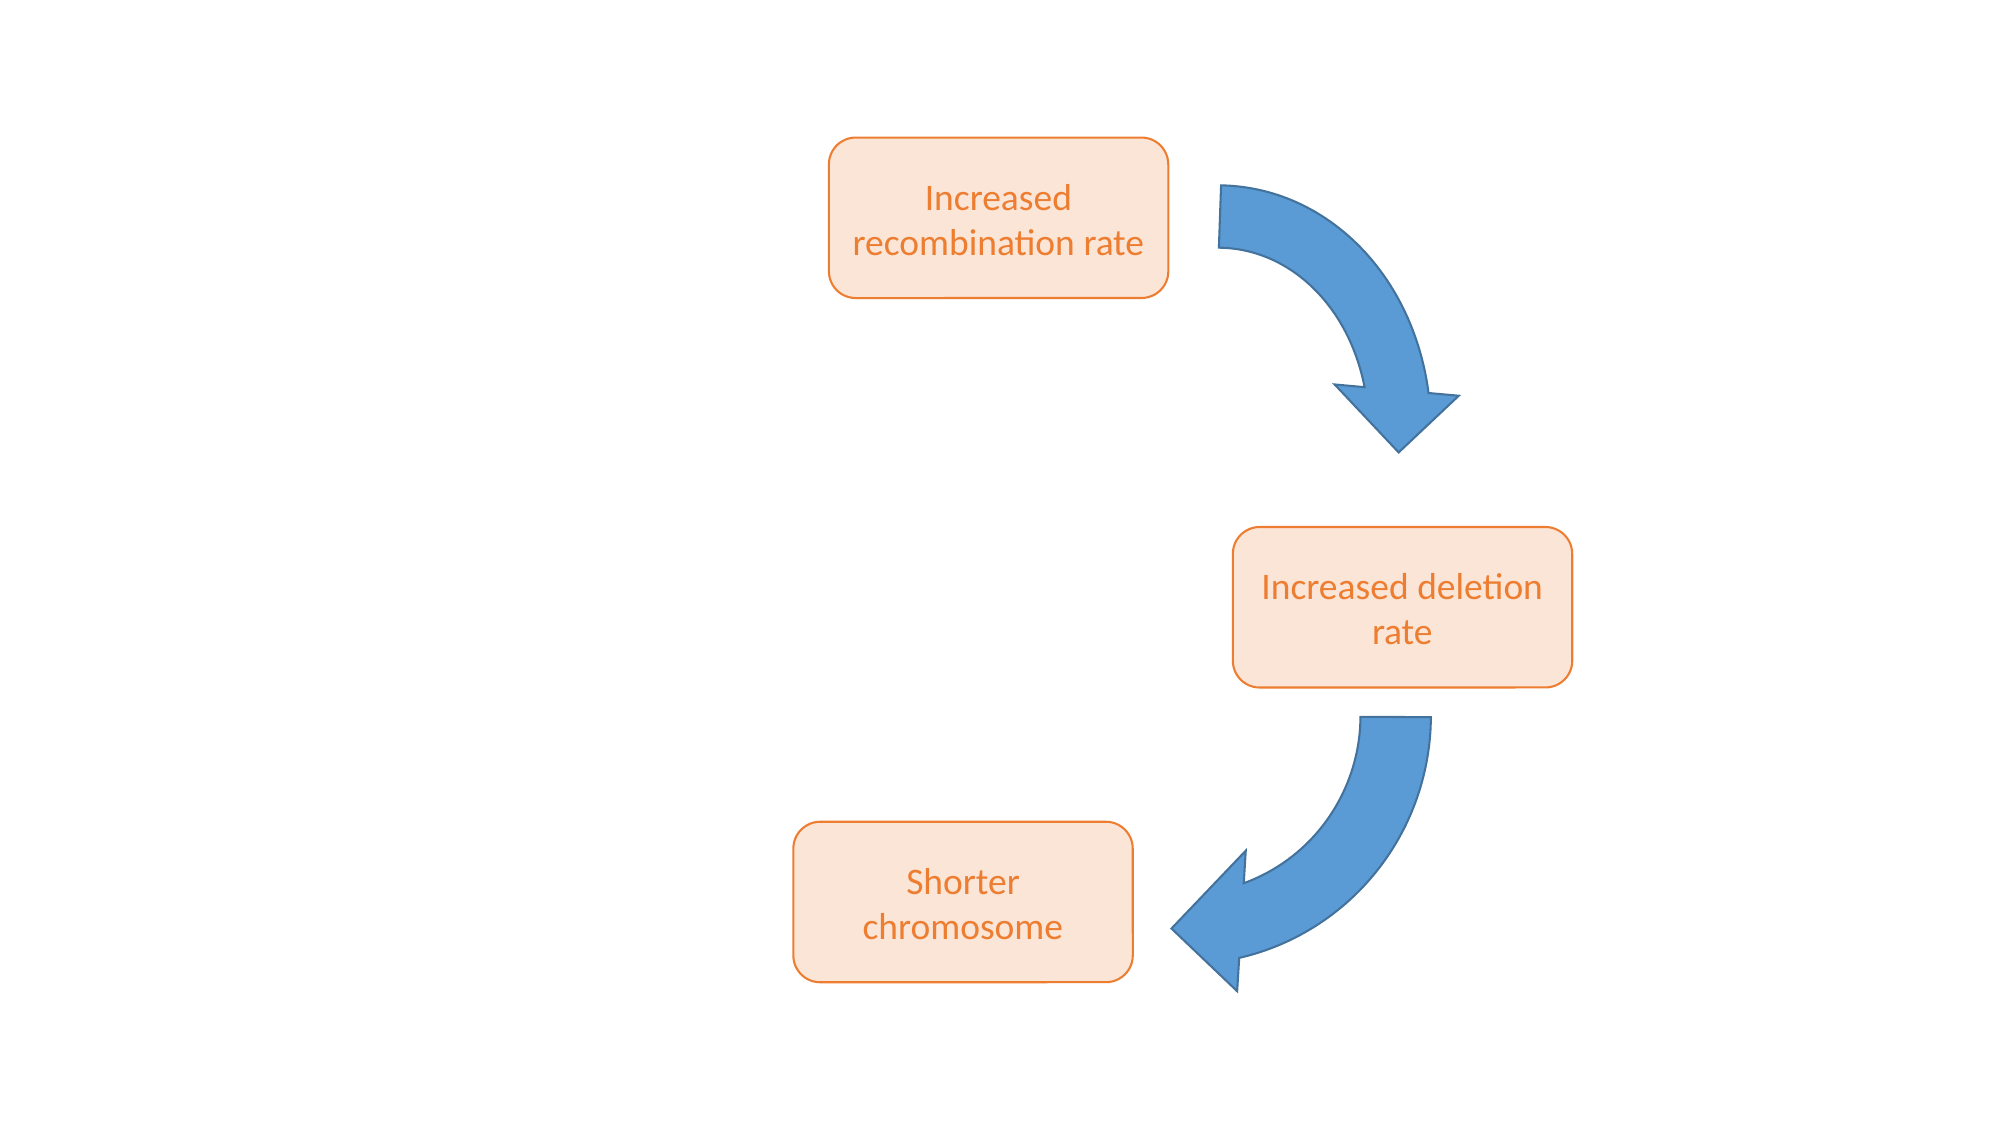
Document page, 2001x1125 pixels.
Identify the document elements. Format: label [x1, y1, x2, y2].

text_box [793, 137, 1573, 1000]
